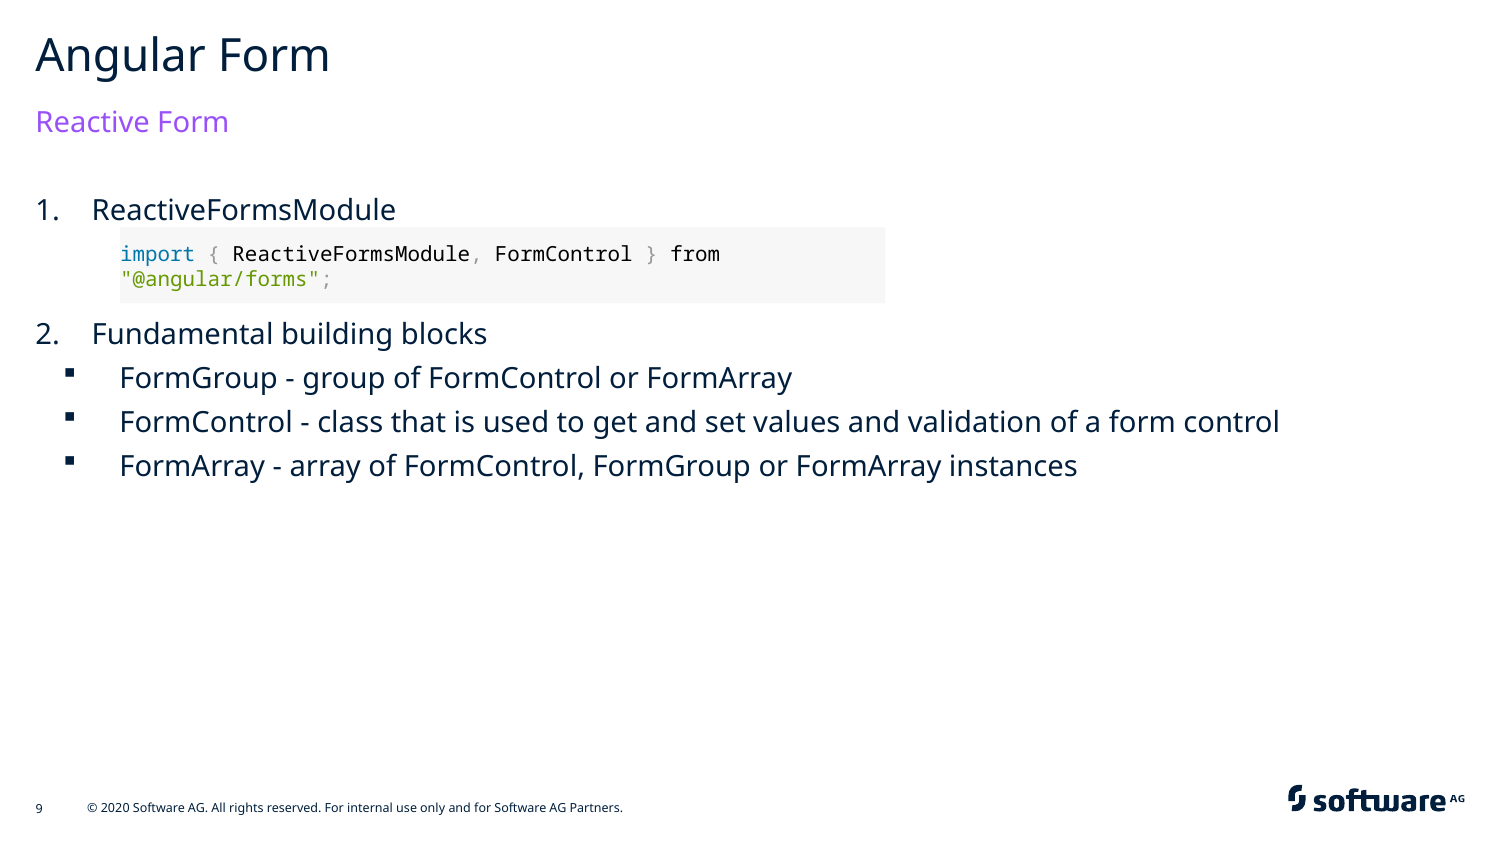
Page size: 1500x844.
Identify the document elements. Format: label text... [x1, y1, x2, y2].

list Reactive Form [35, 103, 1465, 136]
text_box import { ReactiveFormsModule, FormControl } from "@angular/forms"; [120, 227, 886, 304]
list ReactiveFormsModule Fundamental building blocks FormGroup - group of FormControl or FormArray FormControl - class that is used to get and set values and validation of a form control FormArray - array of FormControl, FormGroup or FormArray instances [35, 191, 1465, 753]
slide_number 9 [35, 800, 87, 815]
title Angular Form [35, 32, 1465, 92]
footer © 2020 Software AG. All rights reserved. For internal use only and for Software AG Partners. [87, 800, 727, 815]
